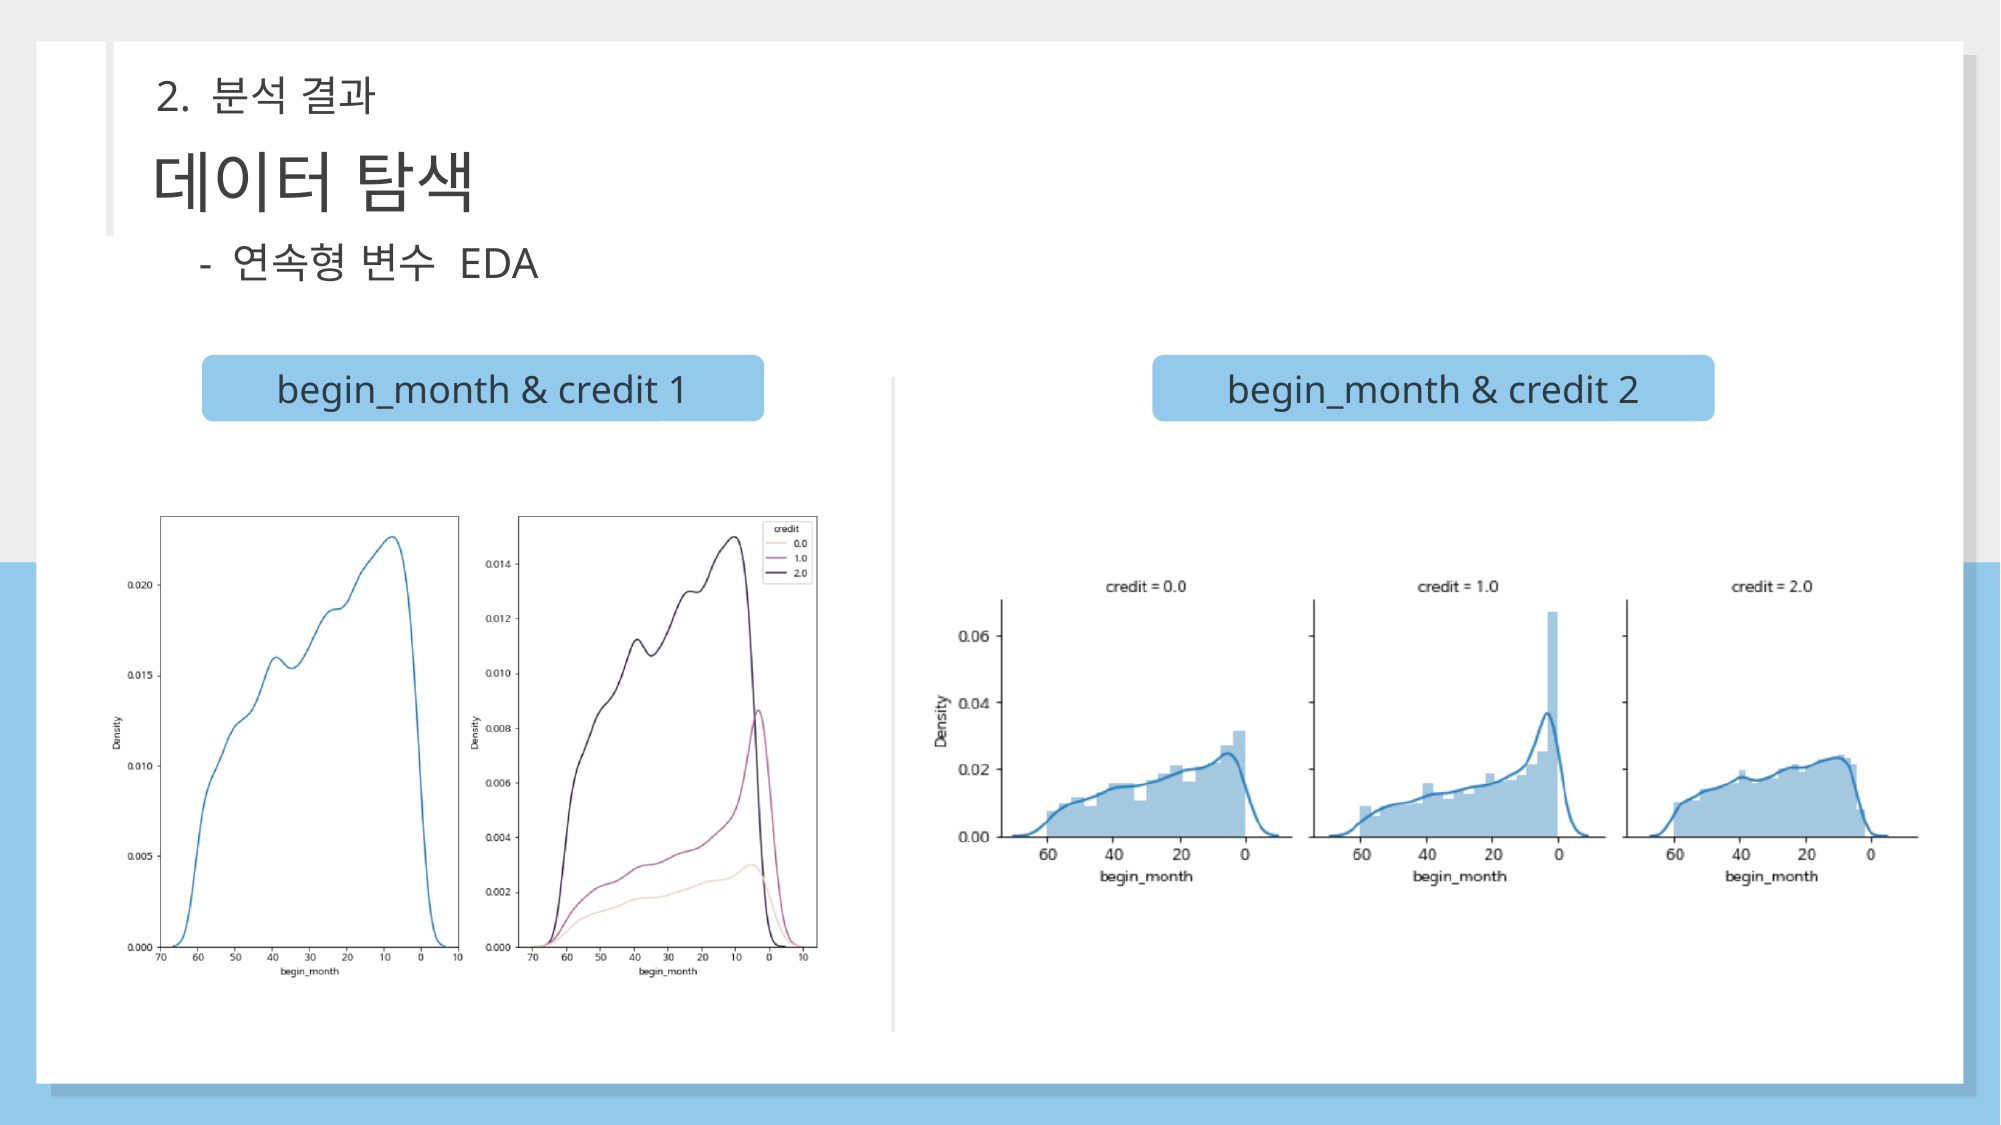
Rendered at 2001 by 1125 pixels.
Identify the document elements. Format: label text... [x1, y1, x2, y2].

text_box begin_month & credit 2 [1152, 354, 1715, 422]
text_box begin_month & credit 1 [202, 354, 765, 422]
picture [915, 573, 1928, 899]
text_box 데이터 탐색 [136, 133, 596, 229]
text_box 2. 분석 결과 [141, 62, 522, 128]
picture [99, 506, 828, 984]
text_box - 연속형 변수 EDA [183, 229, 643, 295]
